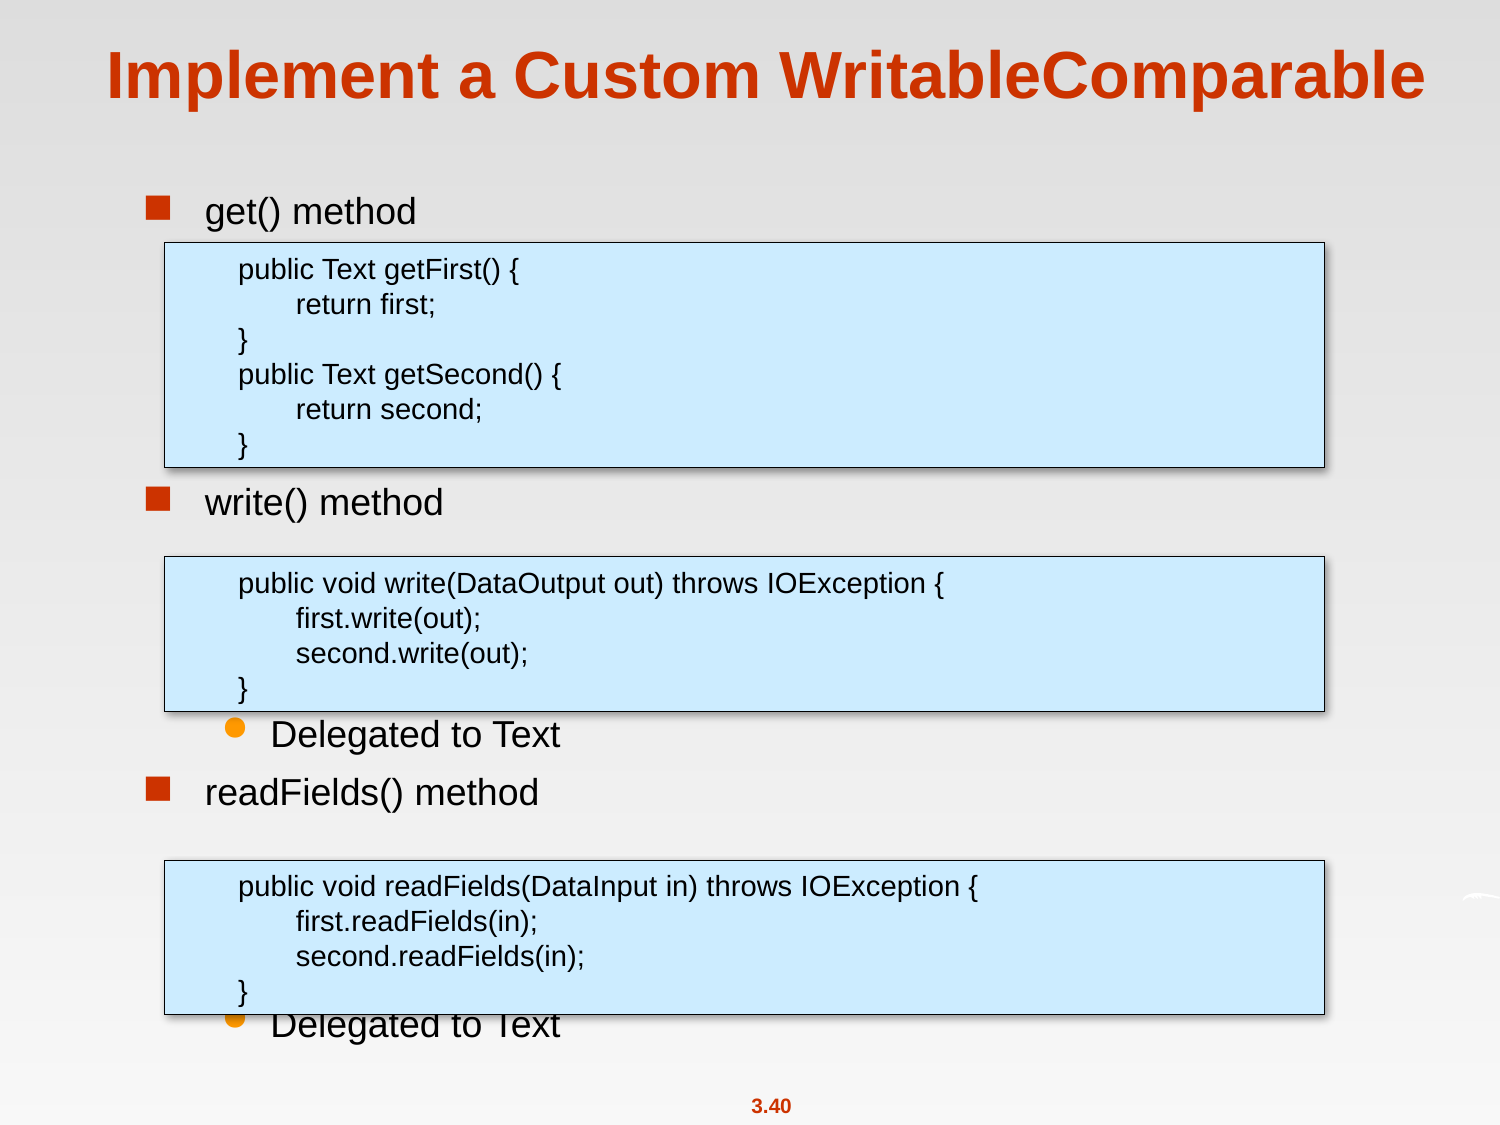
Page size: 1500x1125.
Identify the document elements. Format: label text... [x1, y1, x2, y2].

text_box public Text getFirst() { return first; } public Text getSecond() { return second; } [164, 242, 1325, 468]
list get() method write() method Delegated to Text readFields() method Delegated to Text [133, 179, 1391, 984]
text_box public void write(DataOutput out) throws IOException { first.write(out); second.write(out); } [164, 556, 1325, 712]
title Implement a Custom WritableComparable [60, 19, 1474, 120]
text_box public void readFields(DataInput in) throws IOException { first.readFields(in); second.readFields(in); } [164, 860, 1325, 1015]
